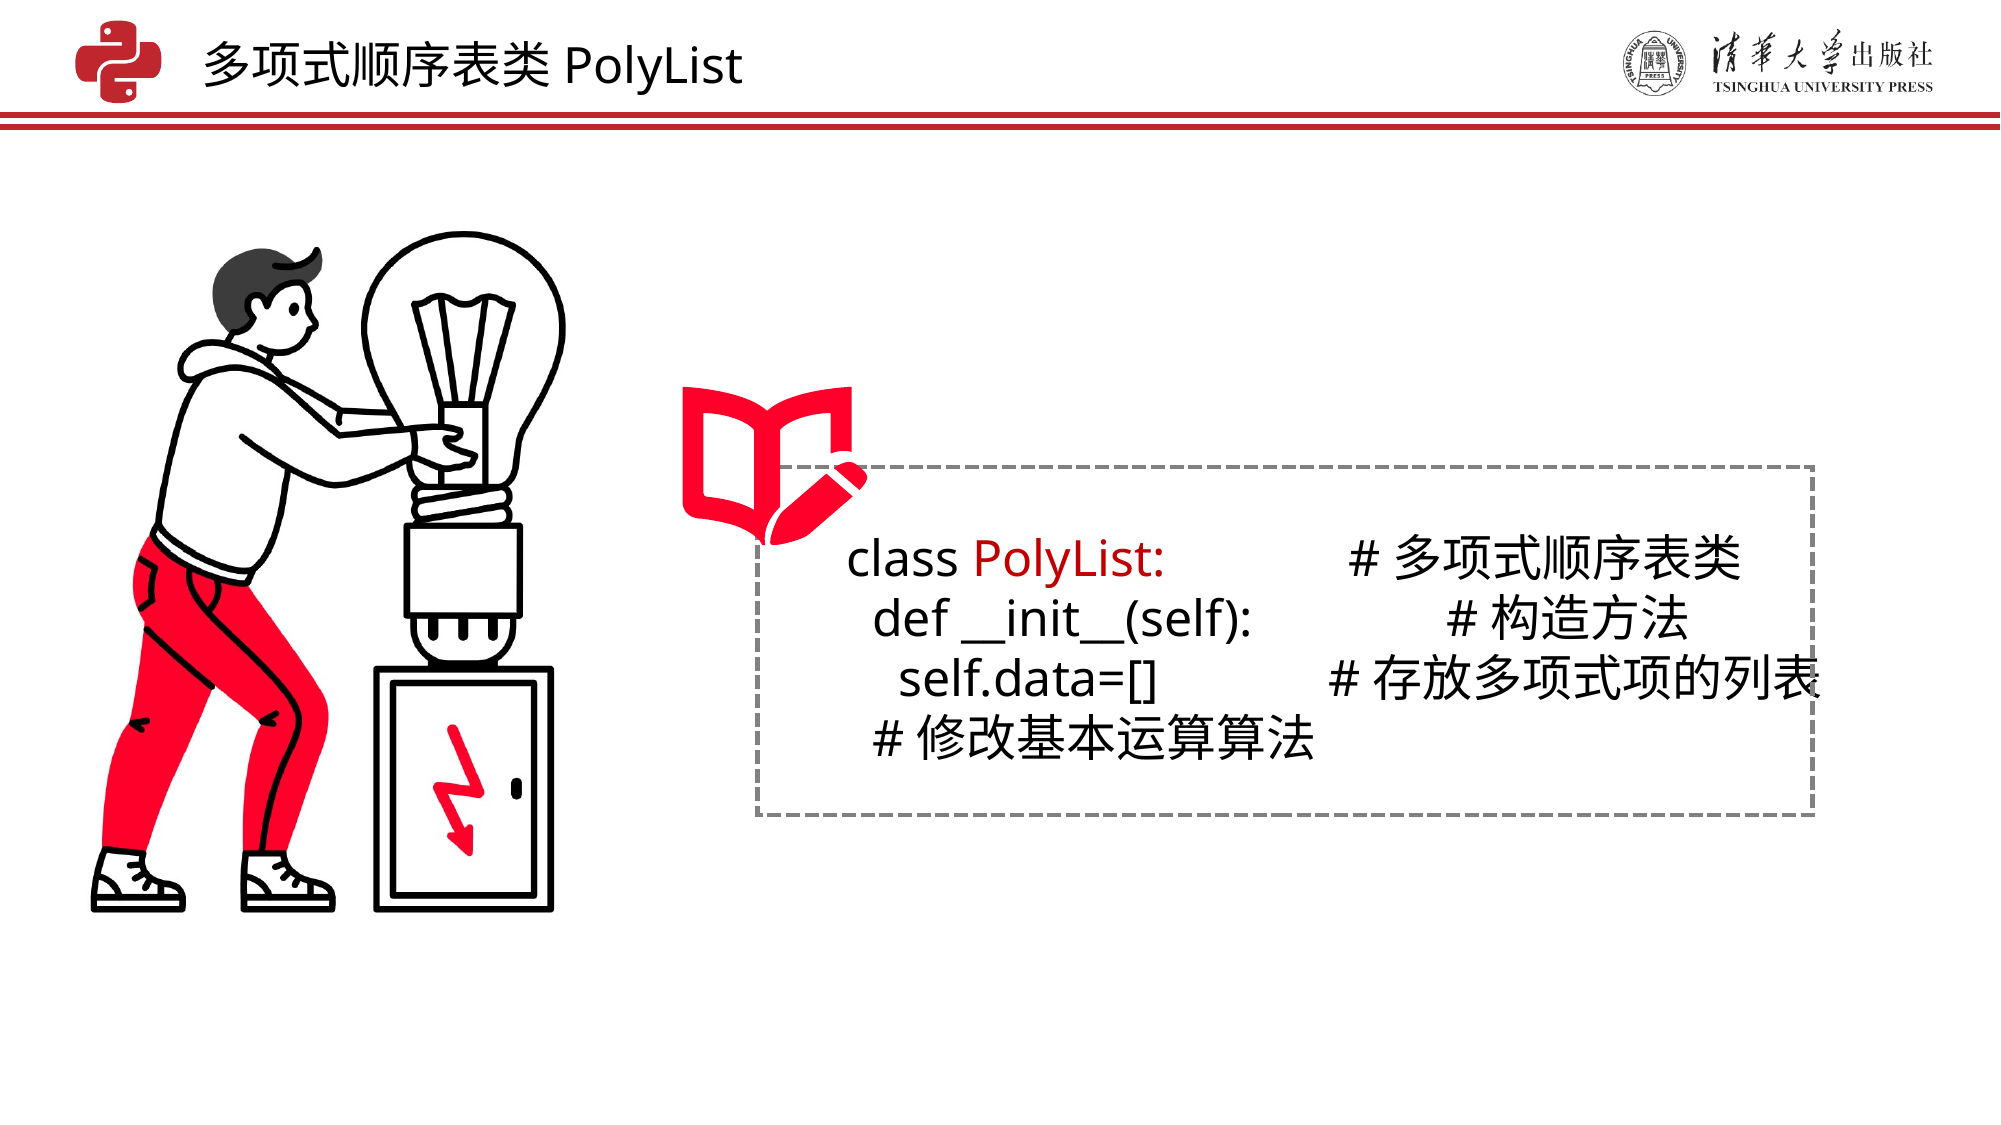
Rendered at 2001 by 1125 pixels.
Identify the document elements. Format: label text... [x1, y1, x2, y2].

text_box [682, 386, 1913, 815]
picture [58, 197, 614, 928]
text_box 多项式顺序表类PolyList [186, 26, 759, 101]
